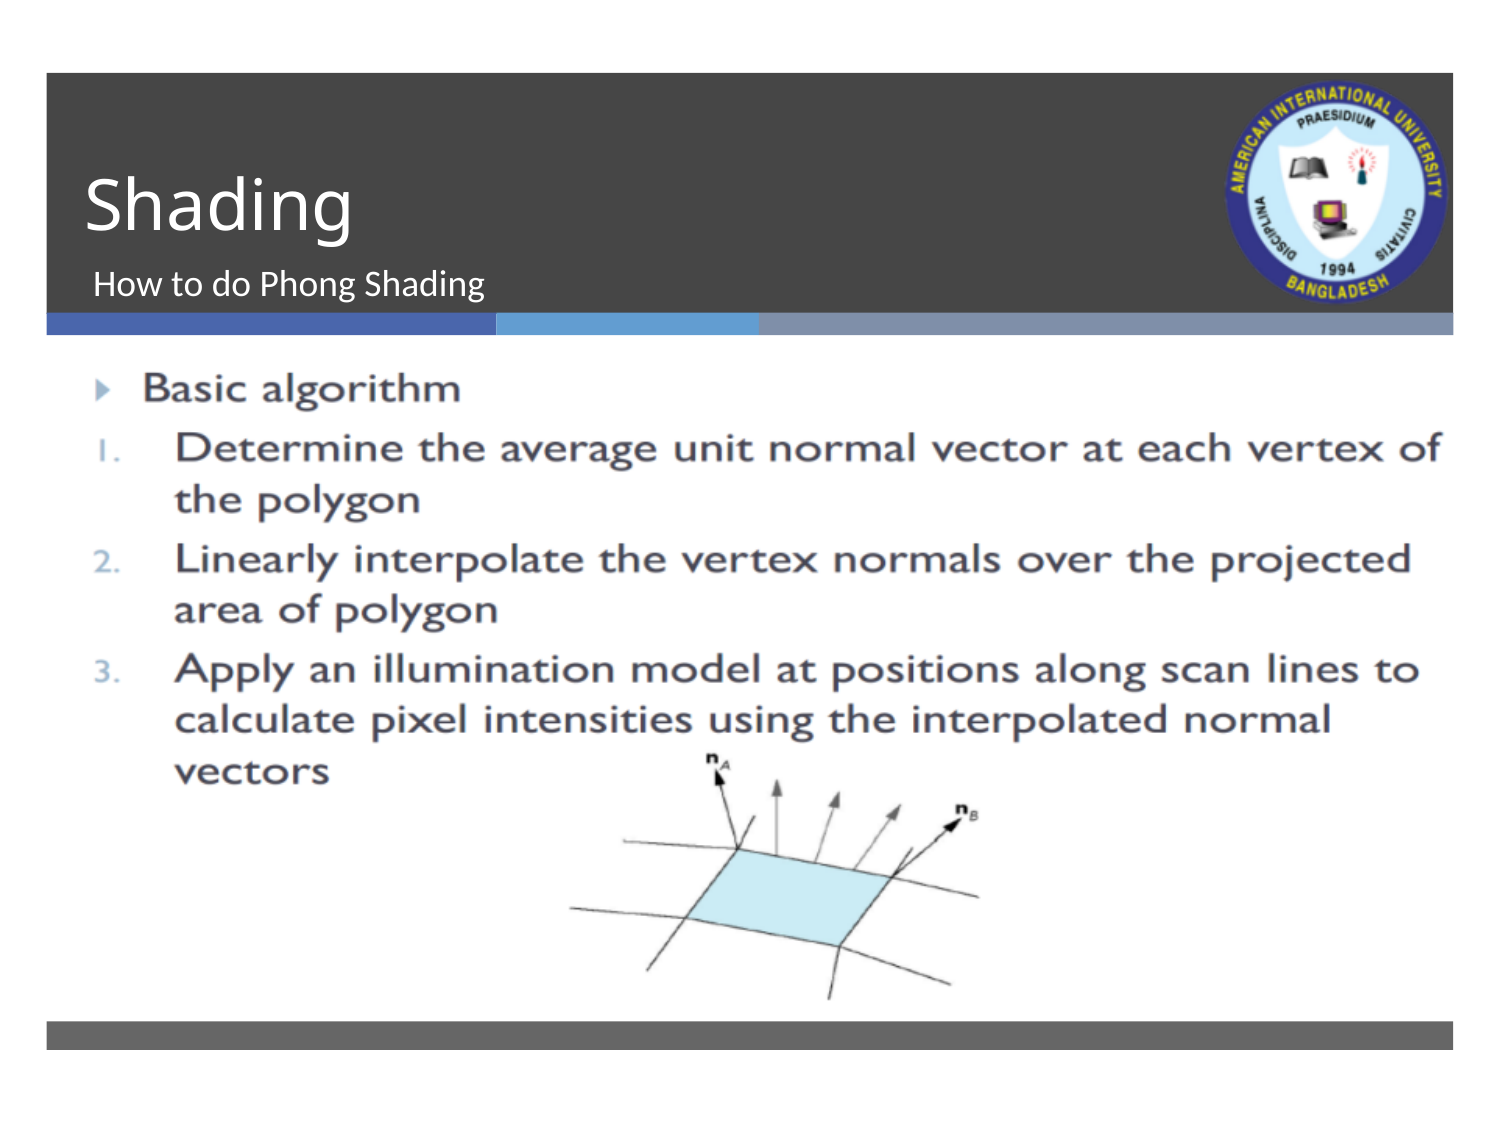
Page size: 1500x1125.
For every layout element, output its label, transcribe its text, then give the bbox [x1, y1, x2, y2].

text_box [74, 262, 1425, 367]
title Shading [69, 73, 1351, 253]
subtitle How to do Phong Shading [78, 251, 1351, 262]
picture [68, 369, 1445, 1003]
picture [1351, 75, 1454, 310]
